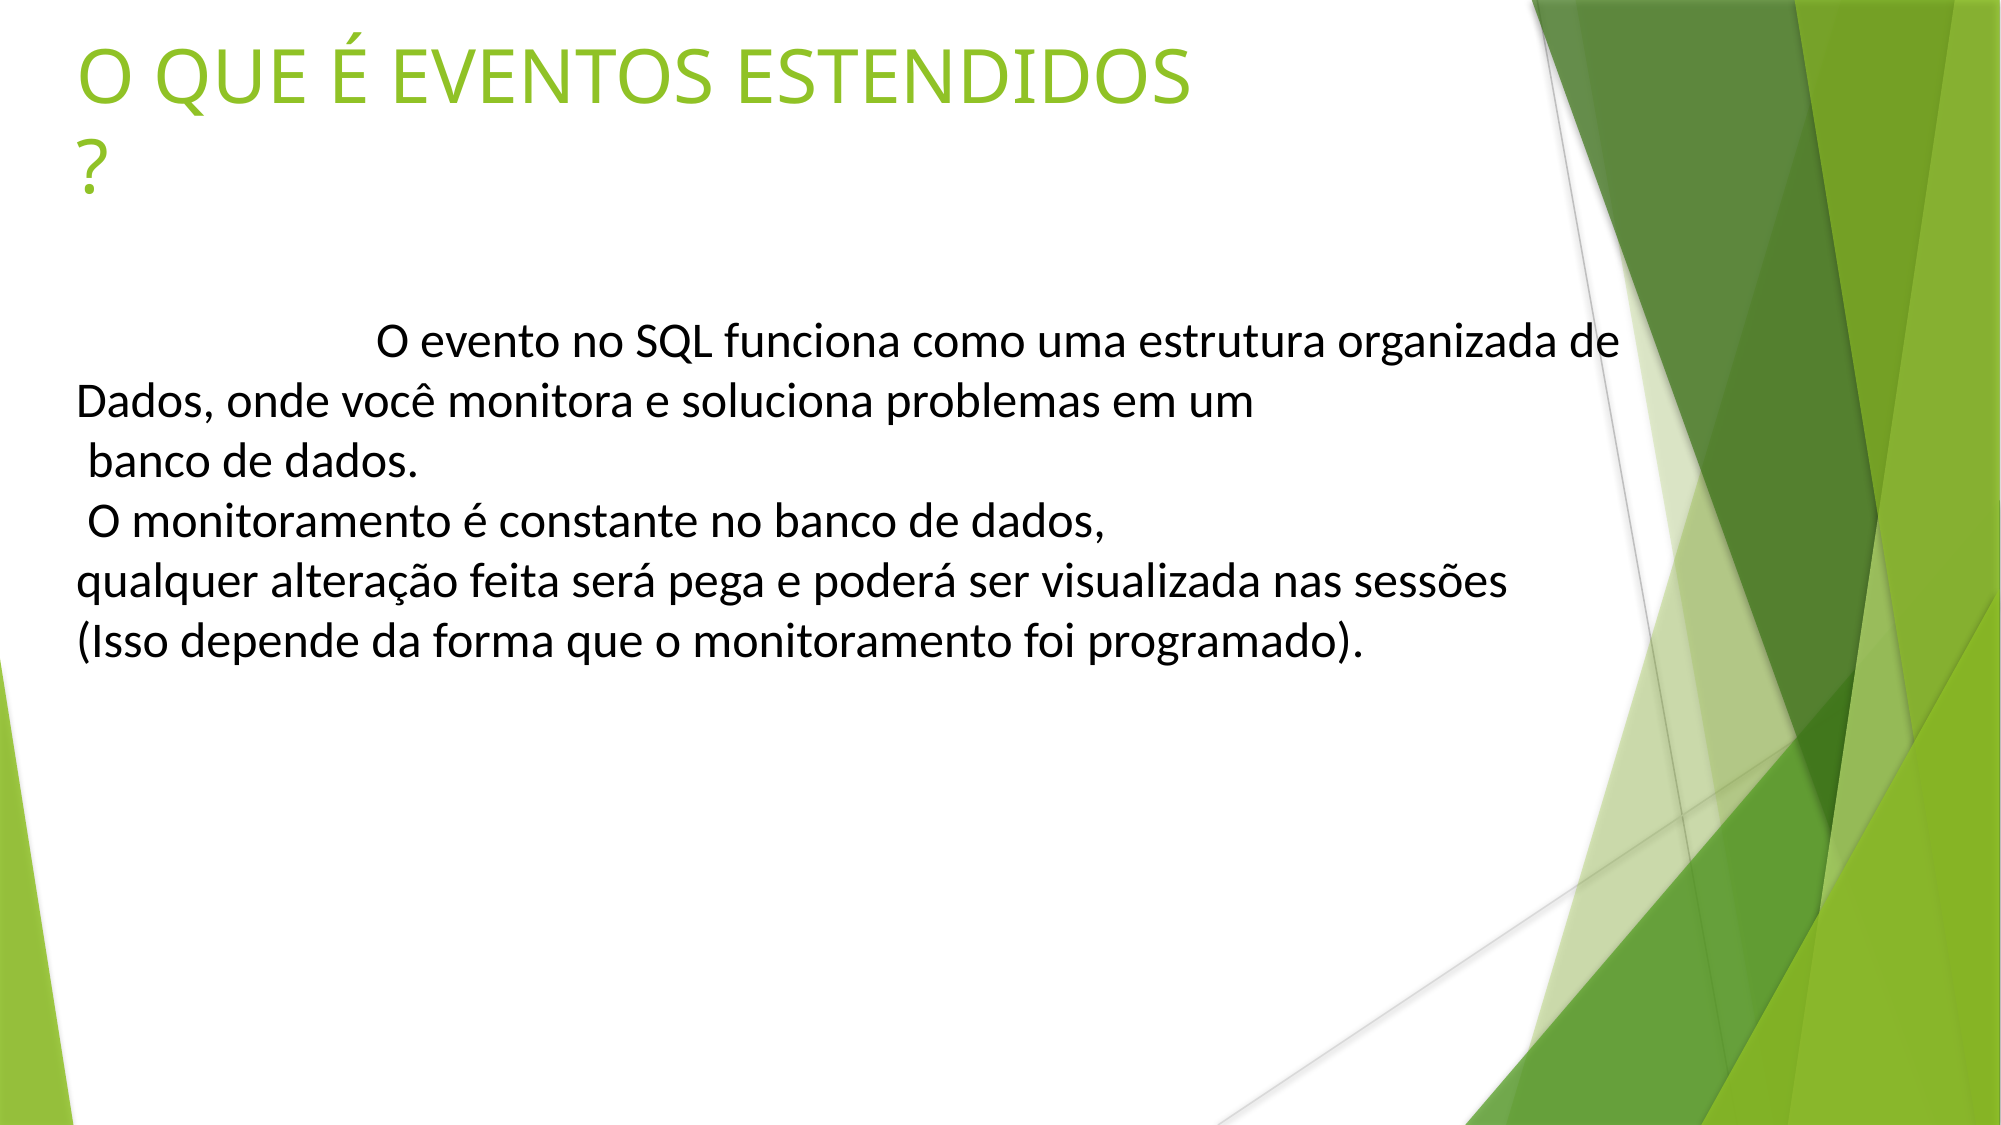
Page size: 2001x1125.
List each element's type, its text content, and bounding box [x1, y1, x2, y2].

text_box O evento no SQL funciona como uma estrutura organizada de Dados, onde você monitora e soluciona problemas em um banco de dados. O monitoramento é constante no banco de dados, qualquer alteração feita será pega e poderá ser visualizada nas sessões (Isso depende da forma que o monitoramento foi programado). [61, 292, 1709, 739]
text_box O QUE É EVENTOS ESTENDIDOS ? [61, 9, 1222, 228]
